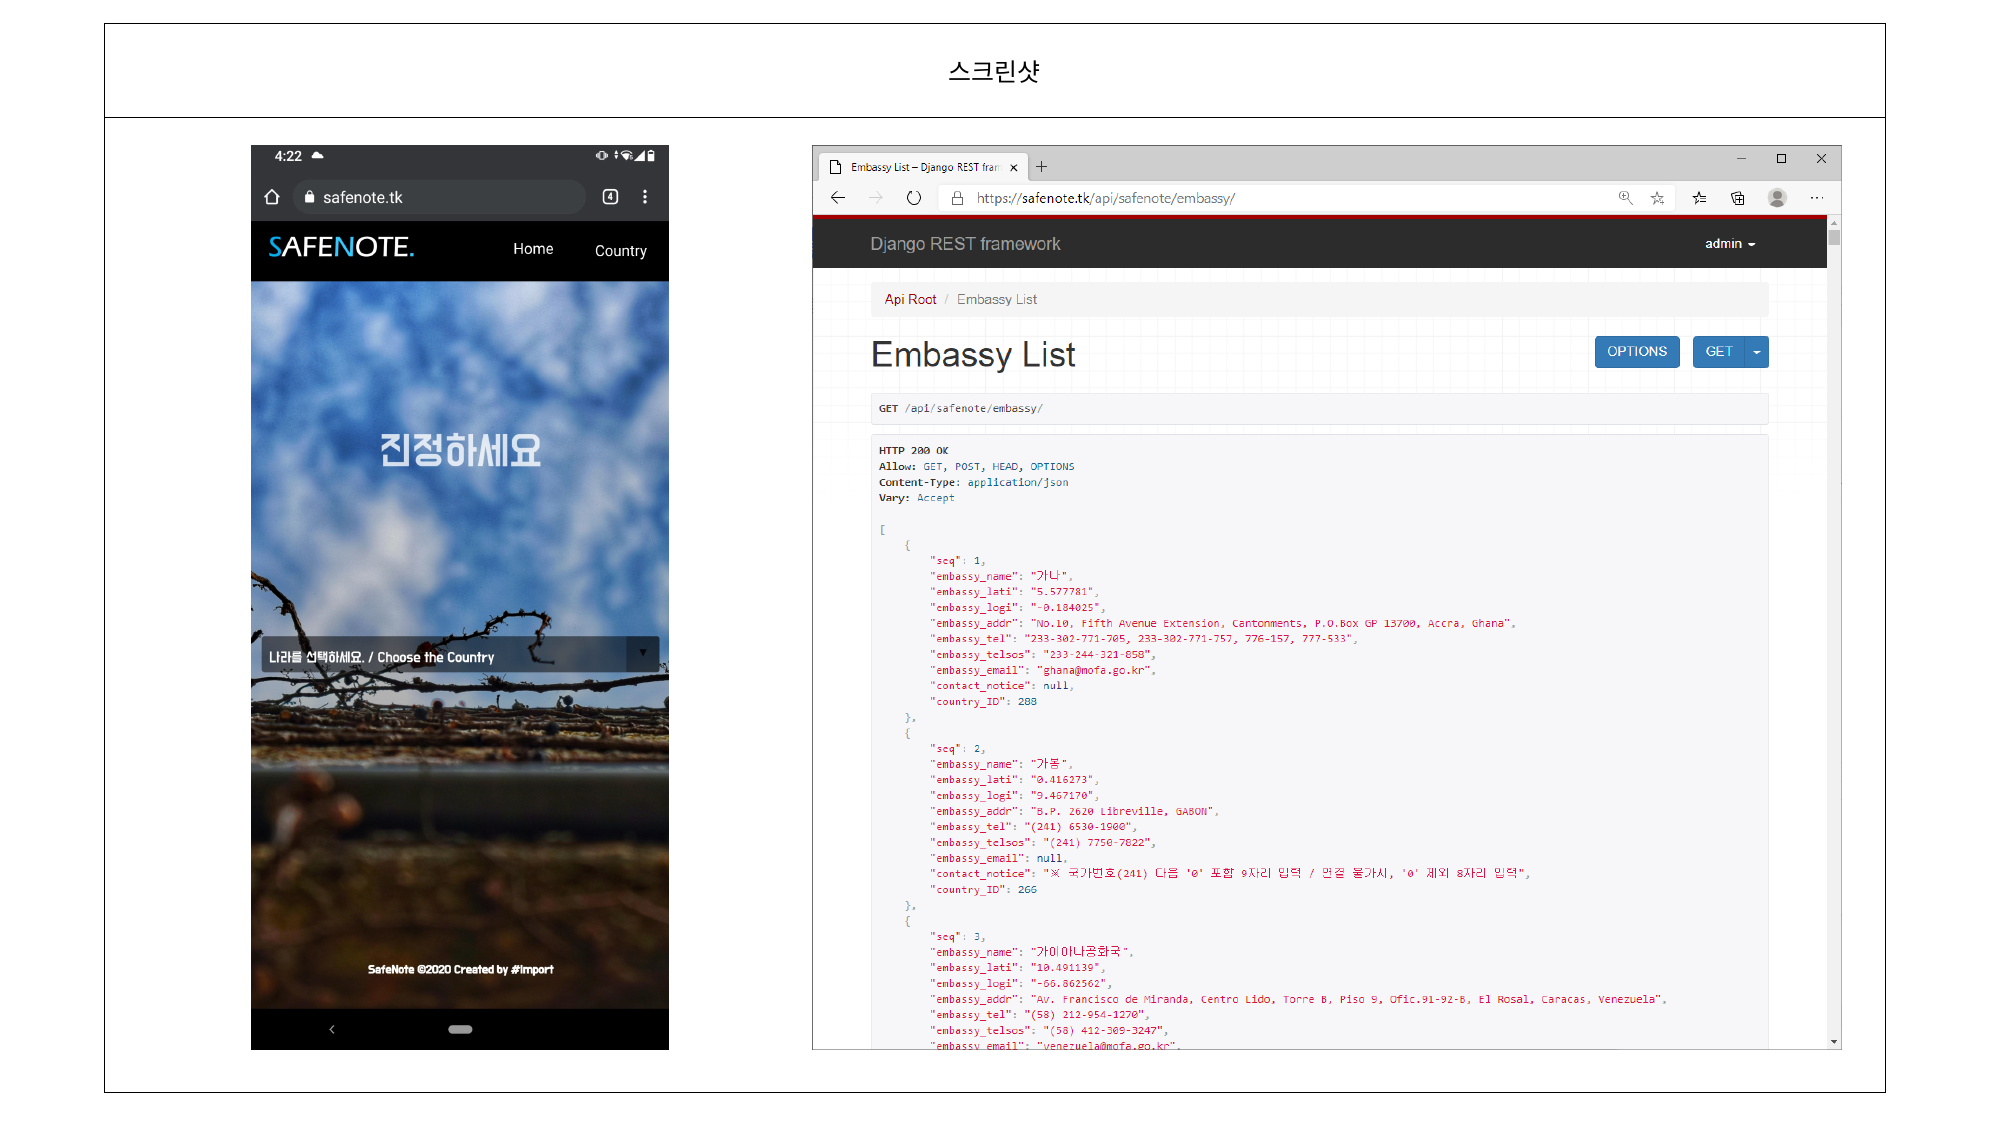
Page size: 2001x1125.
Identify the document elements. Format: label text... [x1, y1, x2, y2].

picture [812, 145, 1842, 1050]
picture [251, 145, 669, 1050]
table_cell [105, 118, 1885, 1092]
table_header 스크린샷 [105, 24, 1885, 117]
